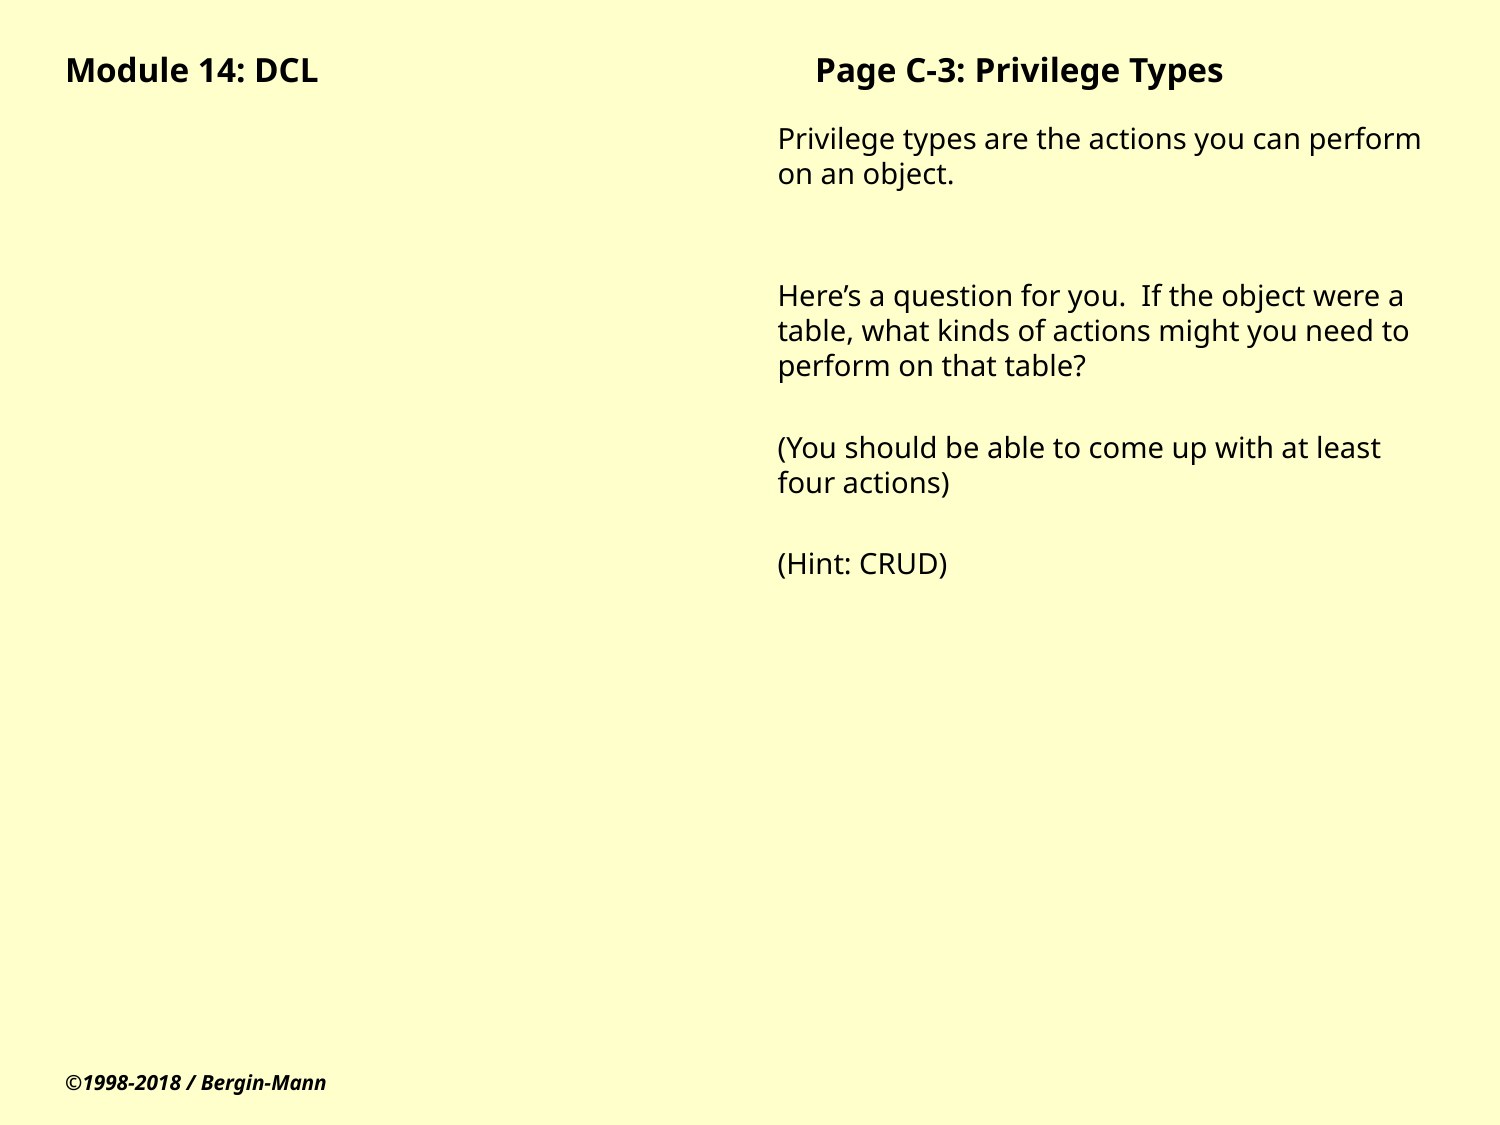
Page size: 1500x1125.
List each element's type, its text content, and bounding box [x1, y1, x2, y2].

list Privilege types are the actions you can perform on an object. Here’s a question for you. If the object were a table, what kinds of actions might you need to perform on that table? (You should be able to come up with at least four actions) (Hint: CRUD) [762, 112, 1450, 1050]
title Module 14: DCL Page C-3: Privilege Types [50, 37, 1450, 100]
slide_number ©1998-2018 / Bergin-Mann [50, 1062, 425, 1100]
